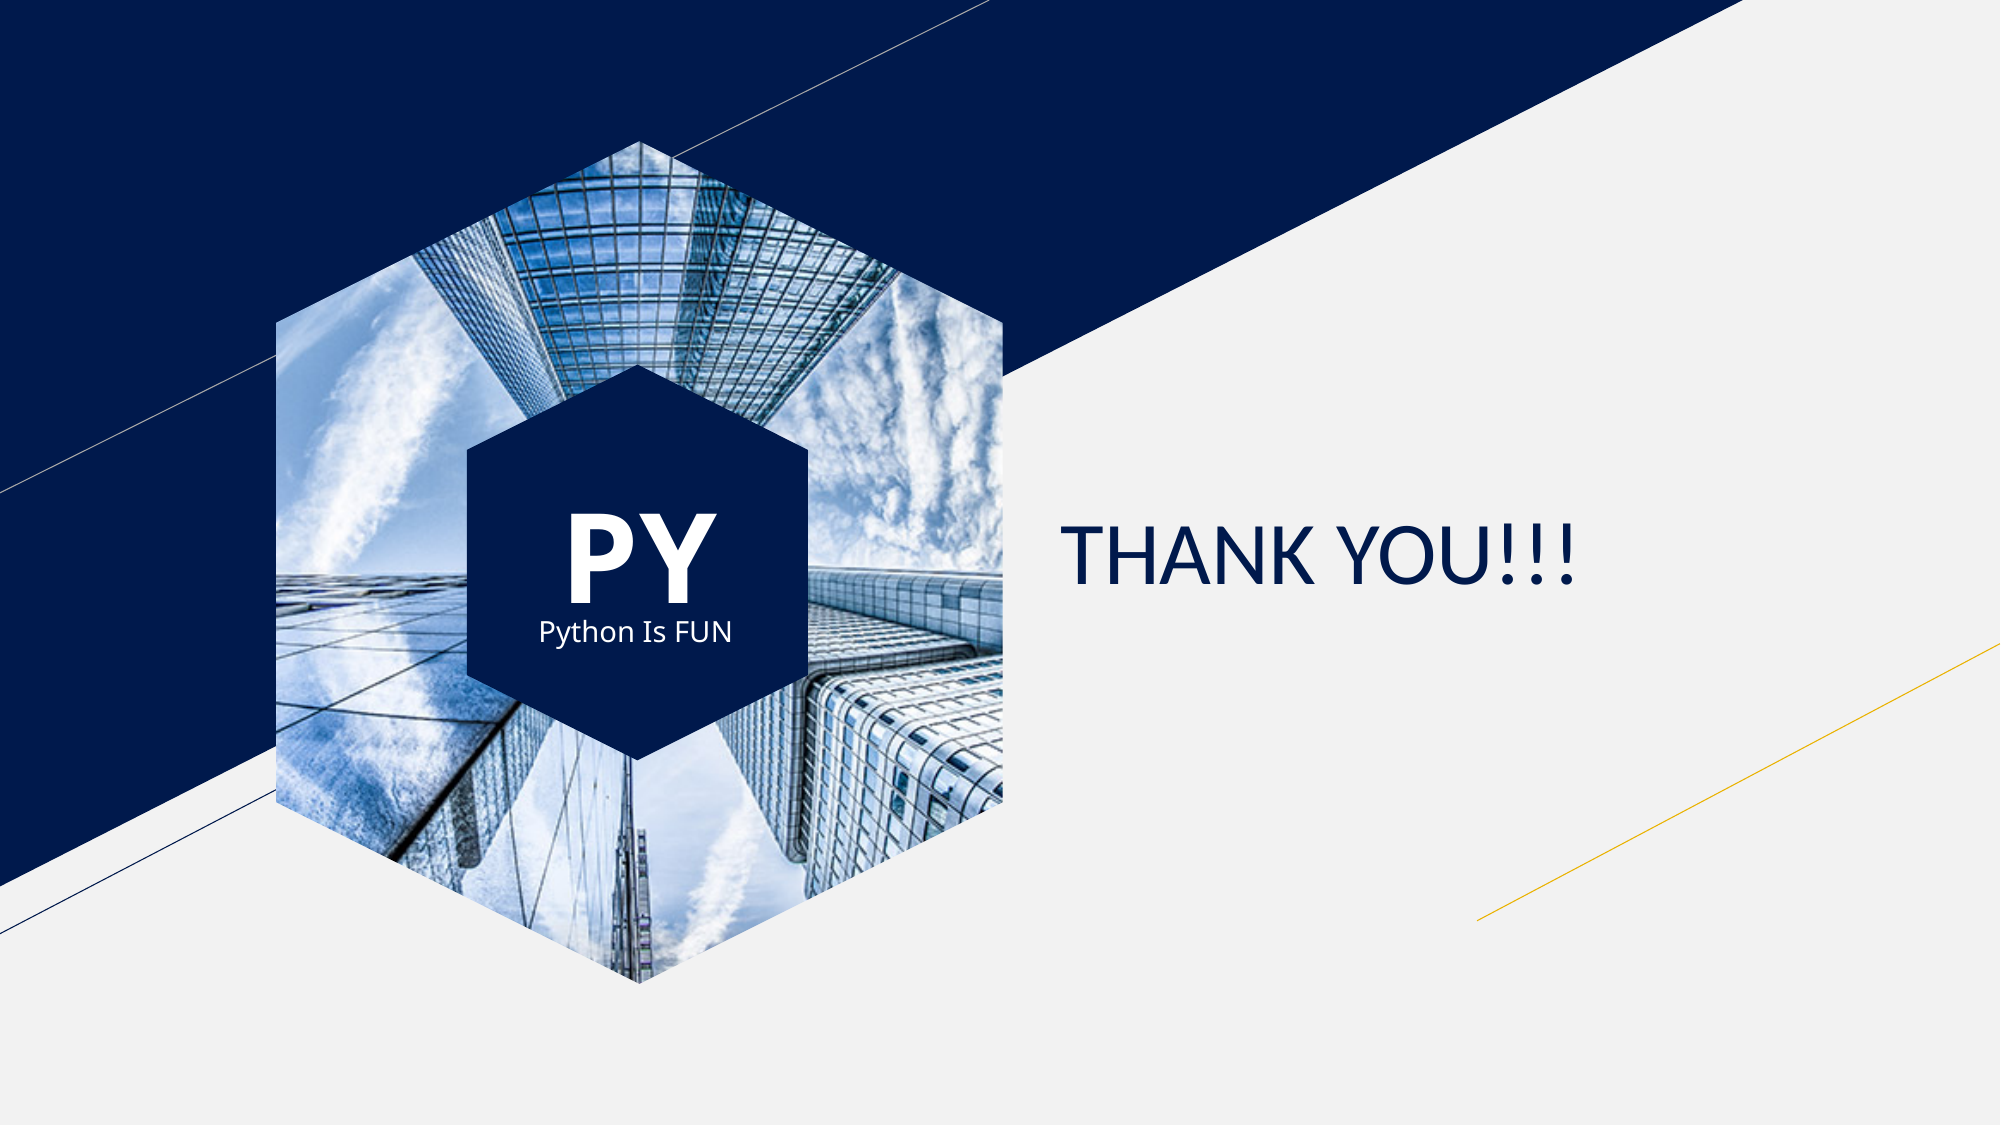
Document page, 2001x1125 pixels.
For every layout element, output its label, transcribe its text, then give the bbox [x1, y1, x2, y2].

picture [276, 141, 1003, 984]
title THANK YOU!!! [1045, 338, 1842, 604]
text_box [529, 471, 750, 657]
